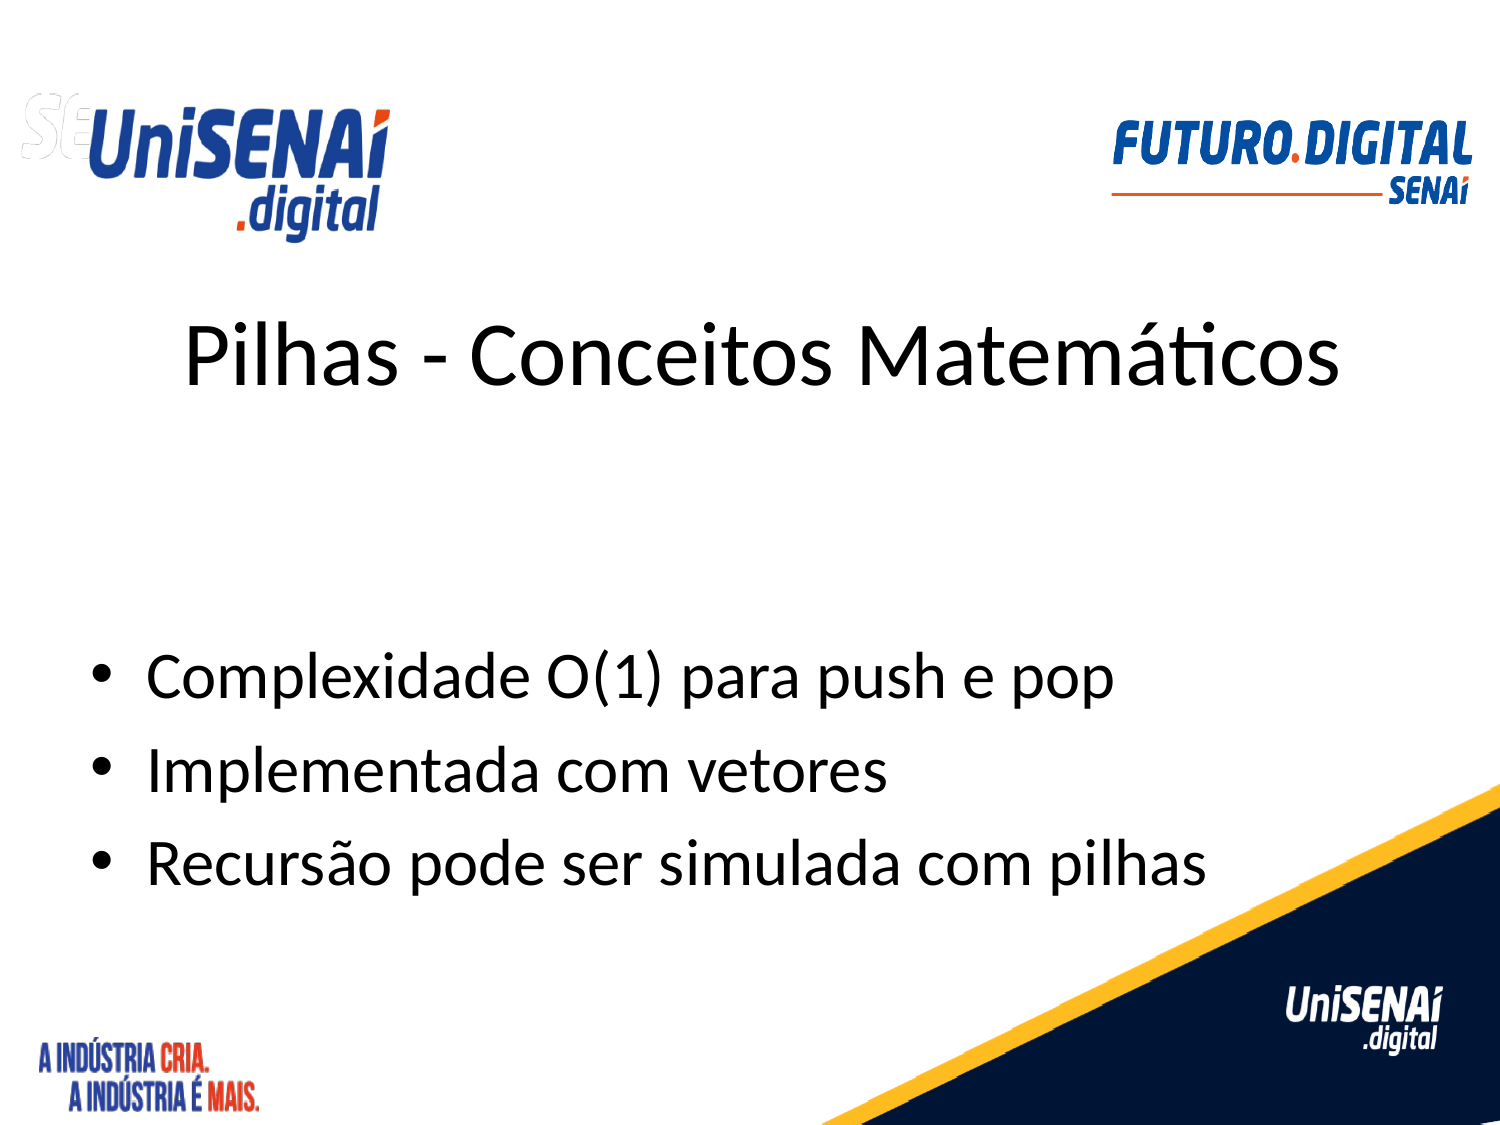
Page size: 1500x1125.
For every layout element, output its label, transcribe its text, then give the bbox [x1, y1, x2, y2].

list Complexidade O(1) para push e pop Implementada com vetores Recursão pode ser simulada com pilhas [75, 531, 1425, 1005]
picture [0, 0, 1500, 1125]
title Pilhas - Conceitos Matemáticos [88, 255, 1439, 443]
